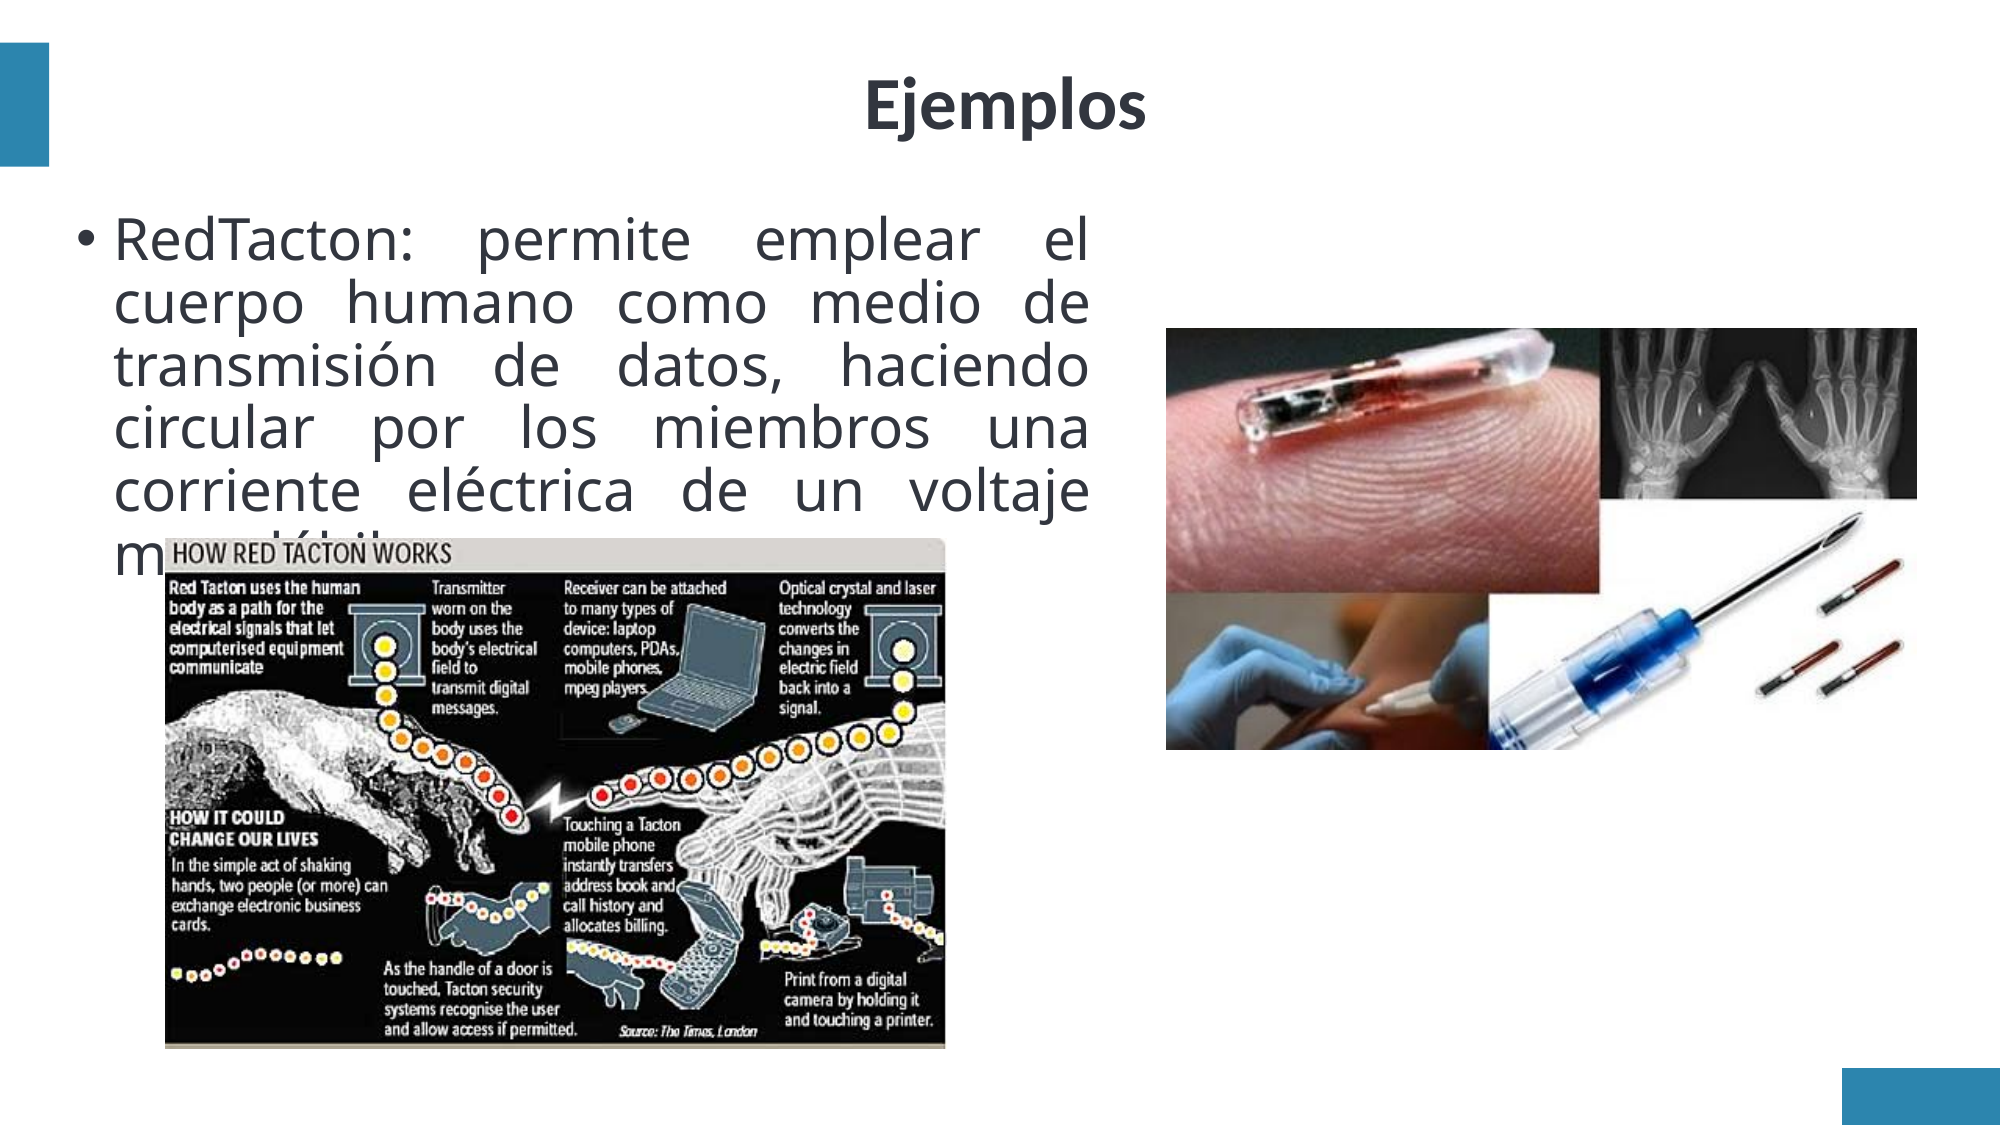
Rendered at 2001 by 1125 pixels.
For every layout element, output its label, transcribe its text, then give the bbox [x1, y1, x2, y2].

picture [1166, 328, 1917, 750]
picture [165, 538, 947, 1049]
title Ejemplos [60, 42, 1951, 168]
list RedTacton: permite emplear el cuerpo humano como medio de transmisión de datos, haciendo circular por los miembros una corriente eléctrica de un voltaje muy débil. [60, 202, 1106, 1014]
